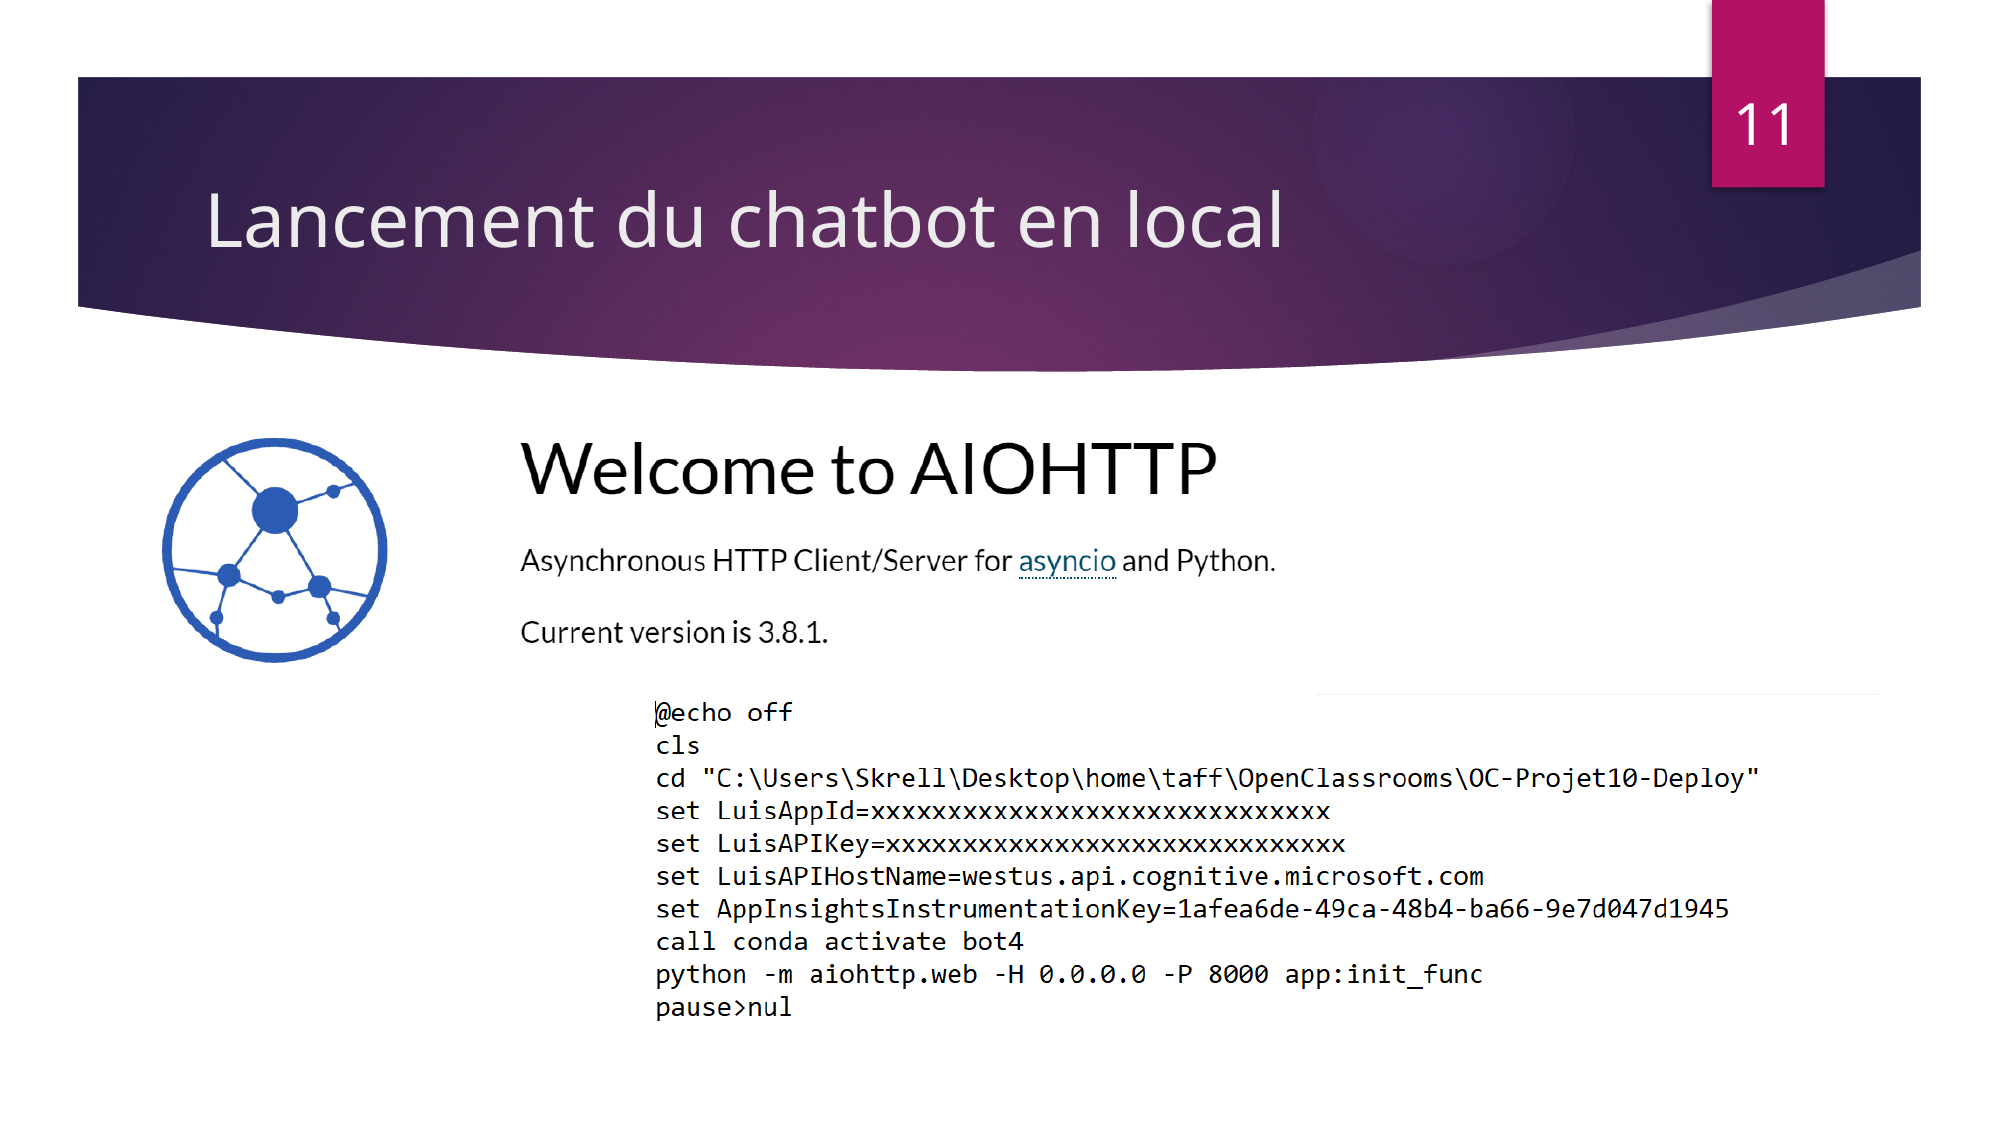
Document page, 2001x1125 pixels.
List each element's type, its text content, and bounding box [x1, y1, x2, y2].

title Lancement du chatbot en local [189, 159, 1627, 276]
picture [97, 396, 1878, 1092]
slide_number 11 [1698, 48, 1836, 175]
